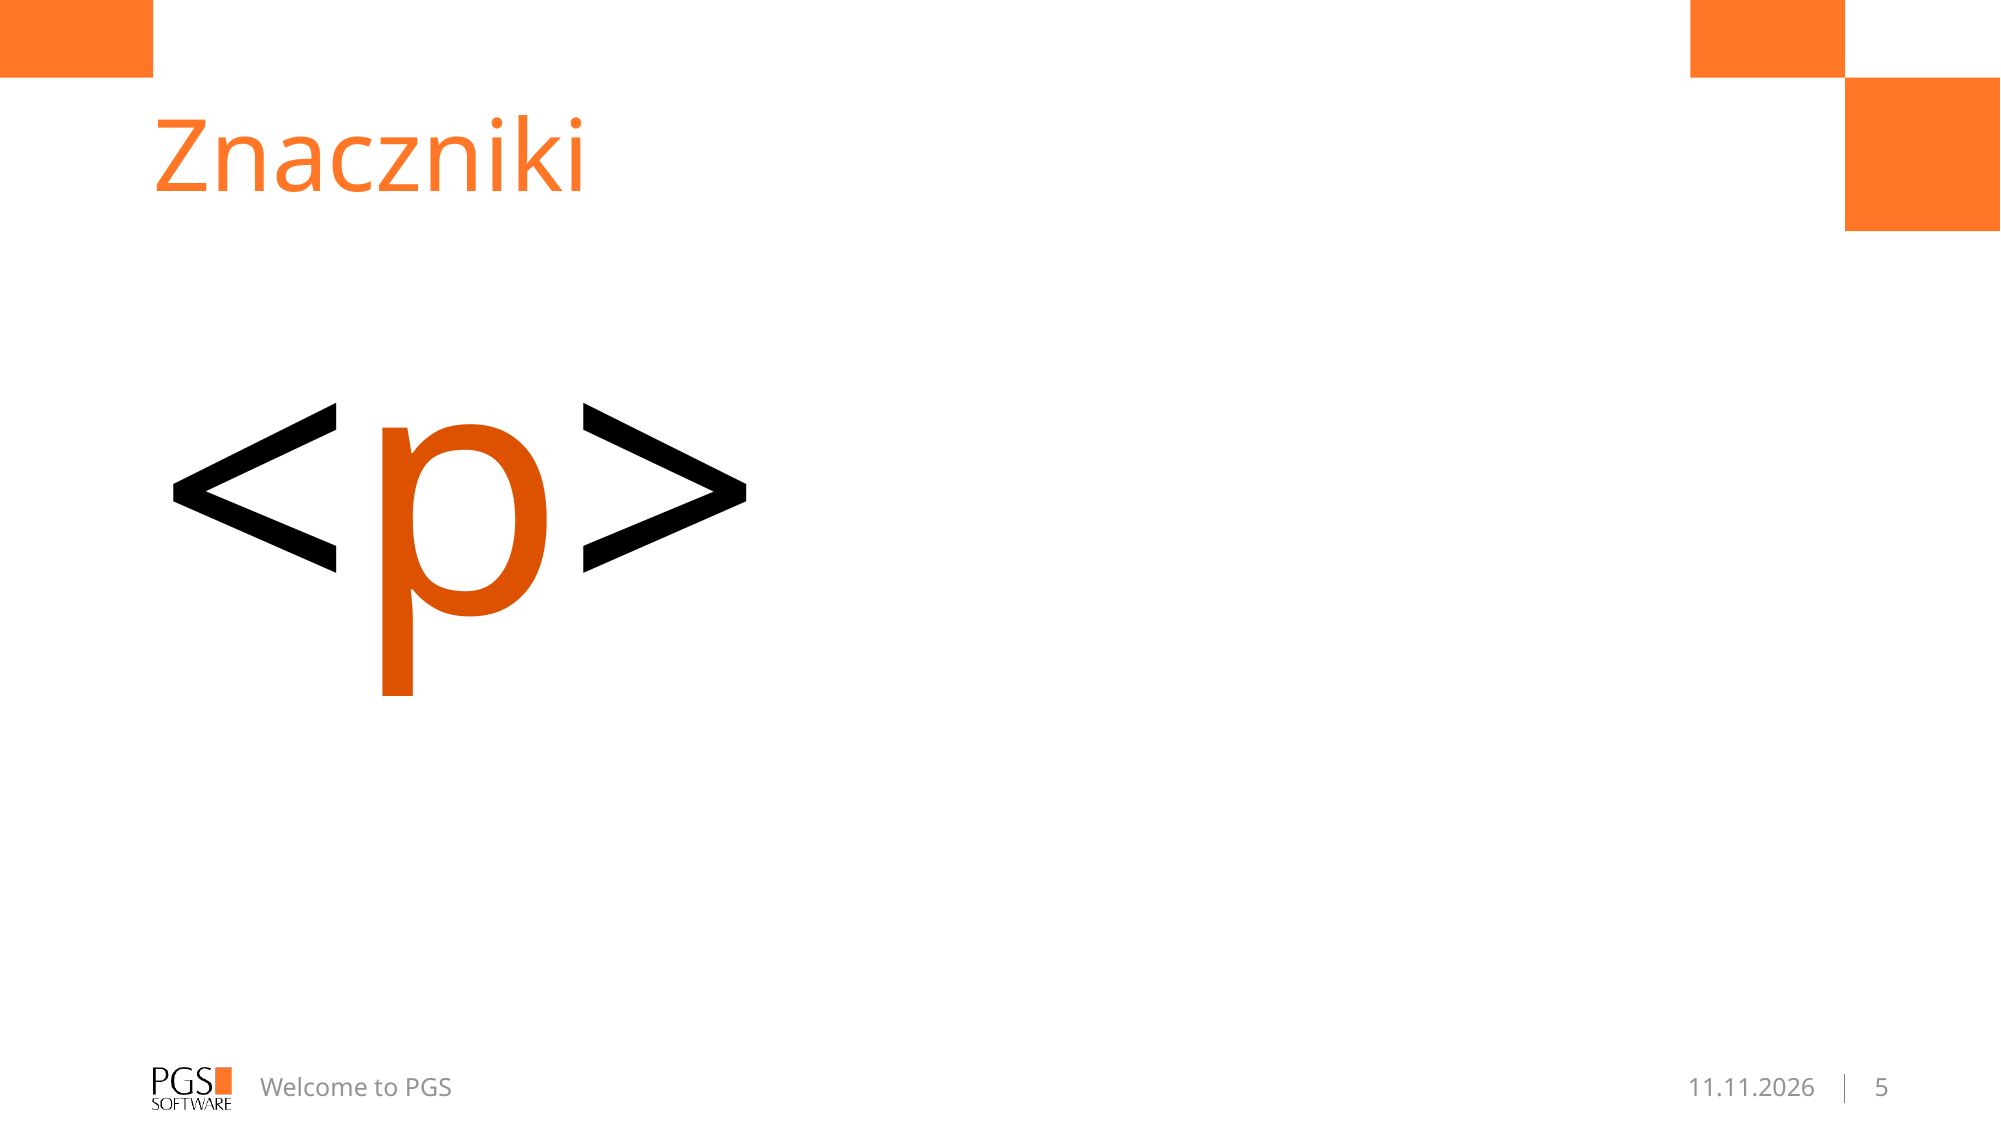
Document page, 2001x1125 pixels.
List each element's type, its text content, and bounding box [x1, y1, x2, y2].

title Znaczniki [153, 77, 1691, 232]
picture [137, 1052, 230, 1125]
footer Welcome to PGS [230, 1052, 1384, 1125]
list <p> [153, 307, 1845, 971]
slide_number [1537, 1052, 1845, 1125]
slide_number 5 [1845, 1052, 2000, 1125]
